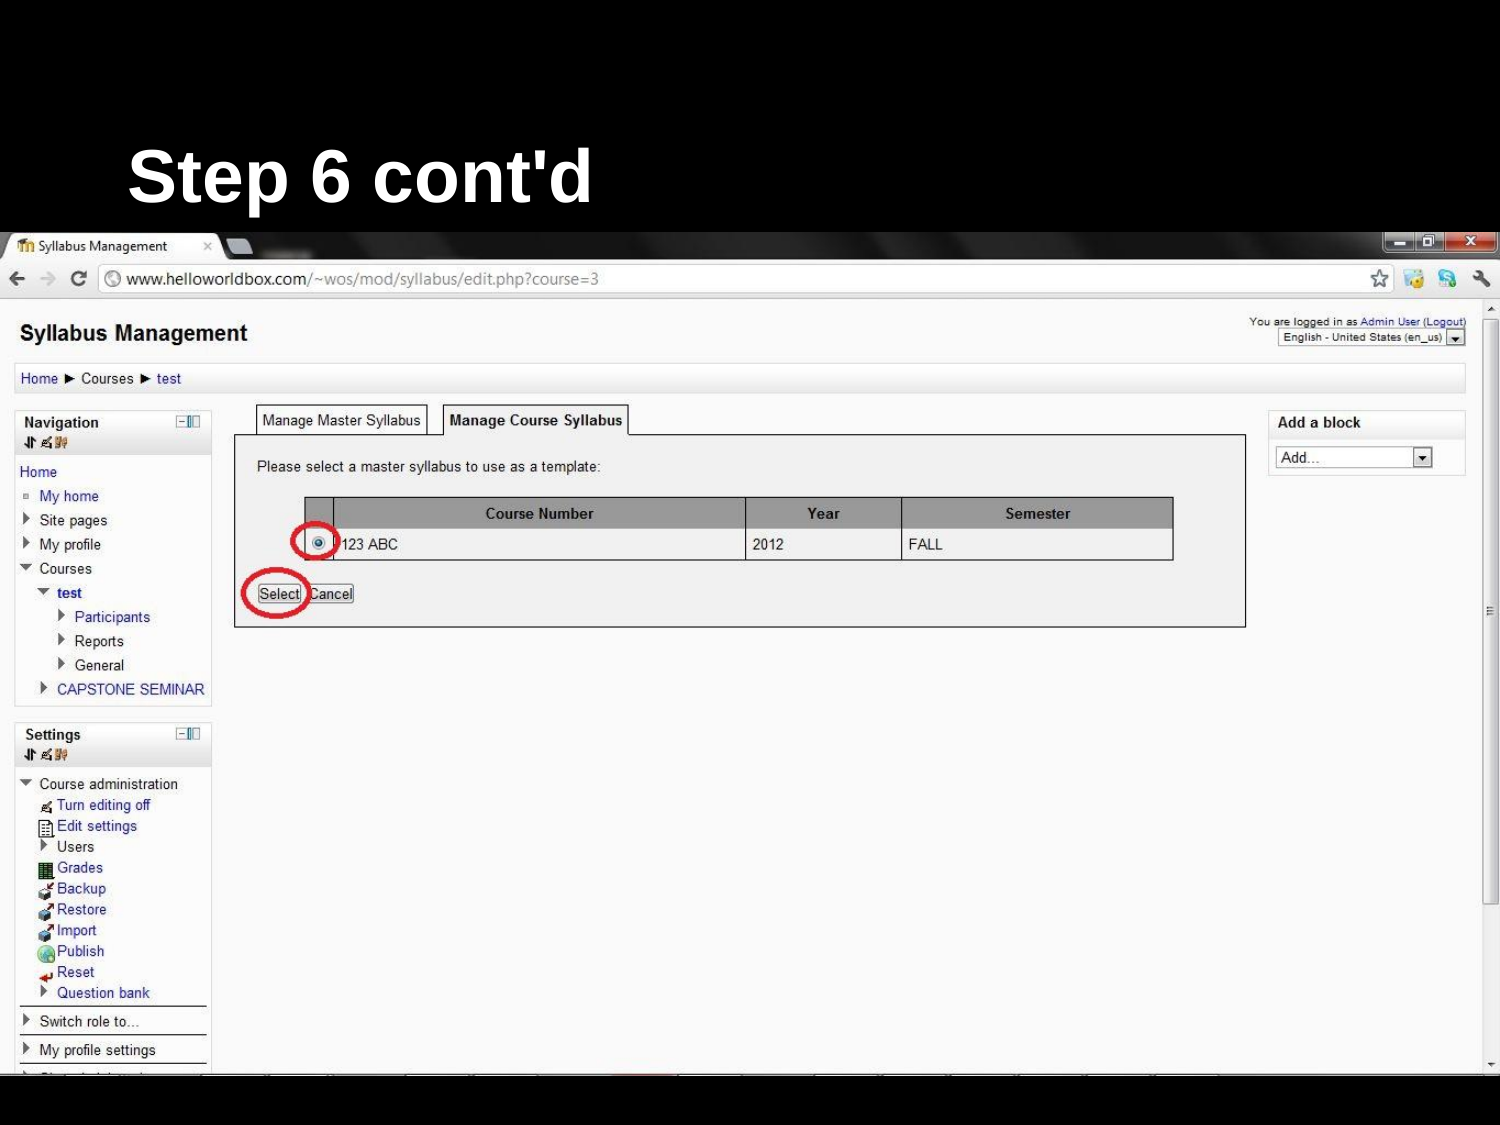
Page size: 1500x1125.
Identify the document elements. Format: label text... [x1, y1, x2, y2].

text_box [0, 232, 1500, 1076]
title Step 6 cont'd [75, 14, 1425, 232]
